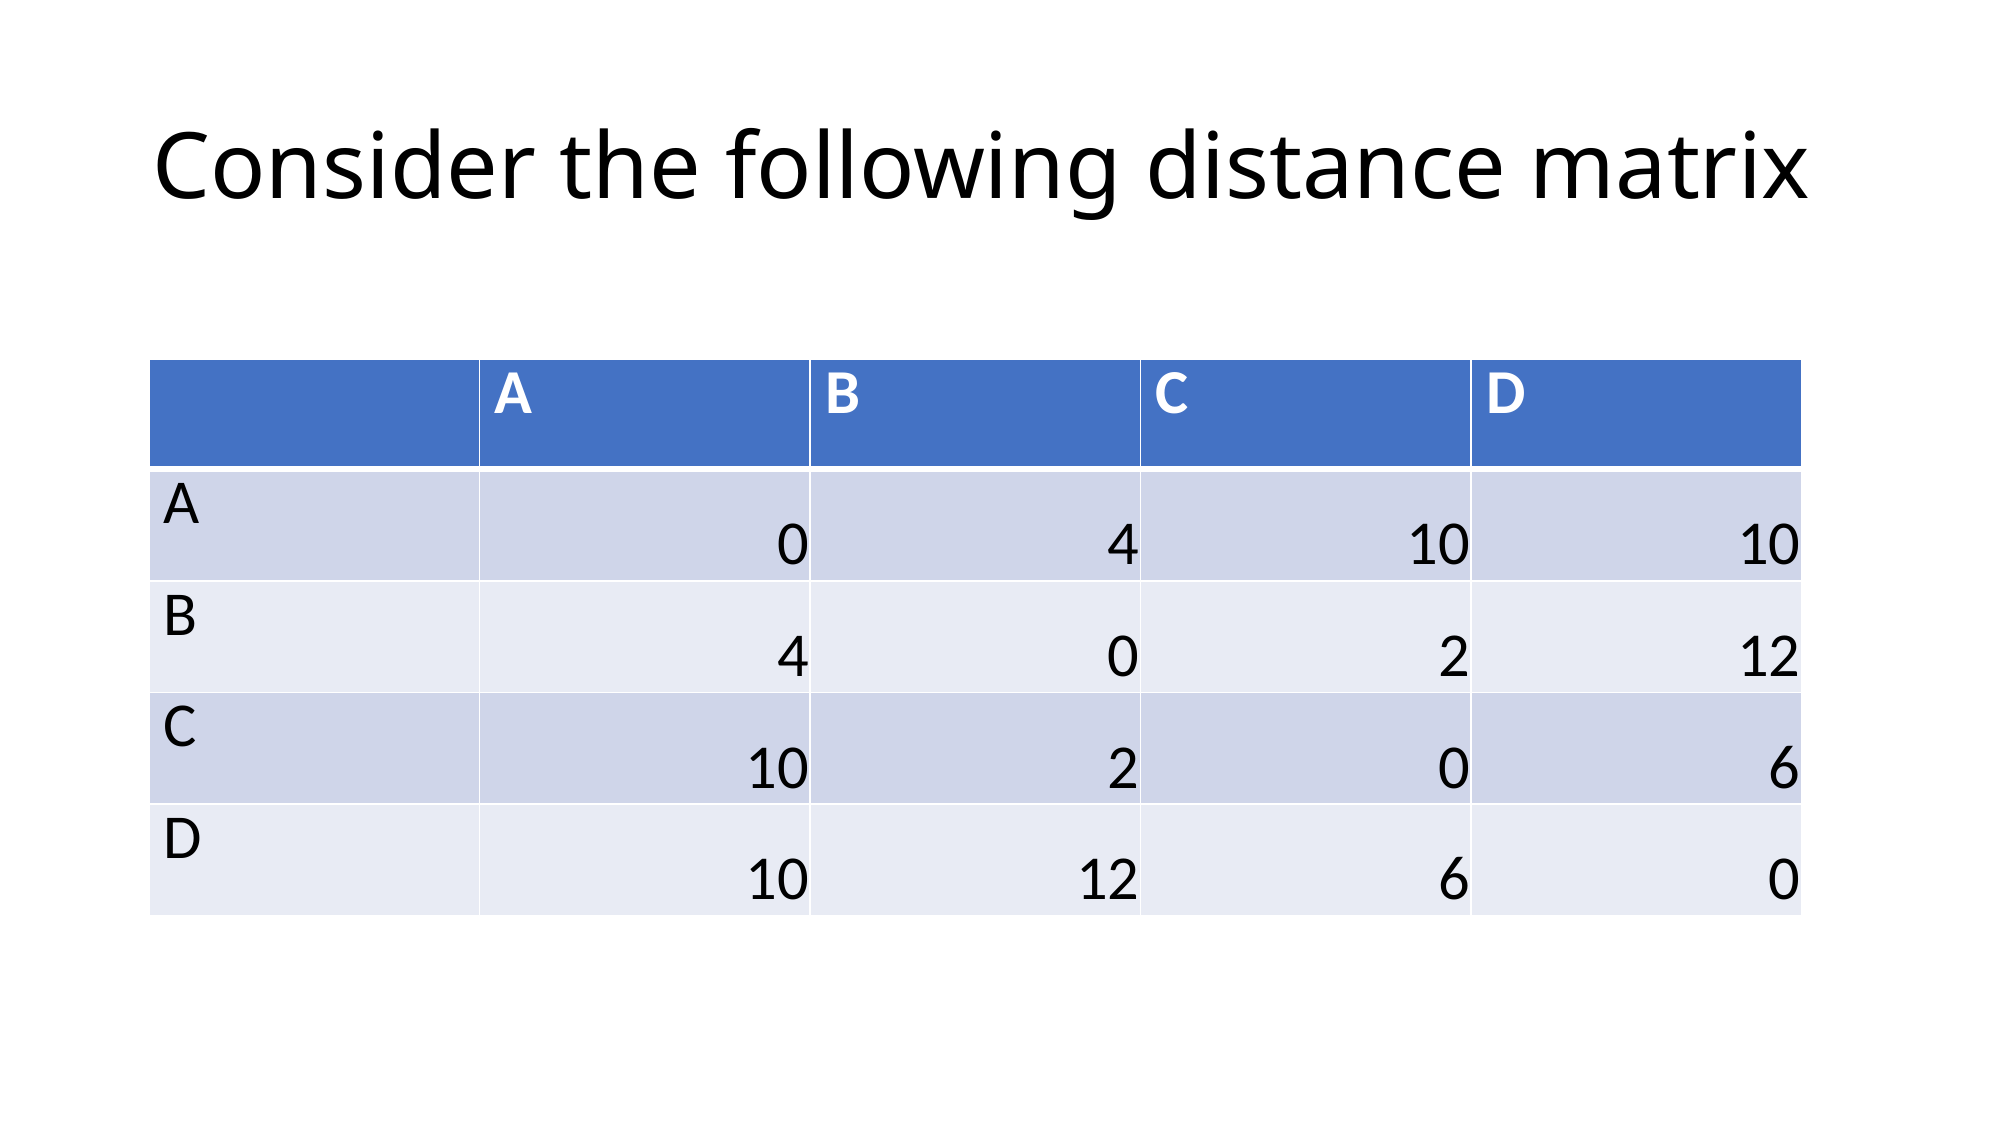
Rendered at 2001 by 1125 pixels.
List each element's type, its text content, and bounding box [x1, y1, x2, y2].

table_cell 6 [1141, 805, 1470, 915]
table_header C [1141, 360, 1470, 466]
table_cell 2 [1141, 582, 1470, 692]
table_cell 12 [811, 805, 1140, 915]
table_cell 12 [1472, 582, 1801, 692]
title Consider the following distance matrix [137, 59, 1863, 278]
table_cell 2 [811, 693, 1140, 803]
table_cell B [150, 582, 479, 692]
table_header A [480, 360, 809, 466]
table_cell 10 [480, 805, 809, 915]
table_cell 4 [811, 472, 1140, 580]
table_cell 10 [1141, 472, 1470, 580]
table_cell 0 [811, 582, 1140, 692]
table_cell 10 [480, 693, 809, 803]
table_cell A [150, 472, 479, 580]
table_cell 0 [1141, 693, 1470, 803]
table_header D [1472, 360, 1801, 466]
table_cell 0 [1472, 805, 1801, 915]
table_header [150, 360, 479, 466]
table_cell 0 [480, 472, 809, 580]
table_cell D [150, 805, 479, 915]
table_cell C [150, 693, 479, 803]
table_cell 10 [1472, 472, 1801, 580]
table_cell 6 [1472, 693, 1801, 803]
table_cell 4 [480, 582, 809, 692]
table_header B [811, 360, 1140, 466]
